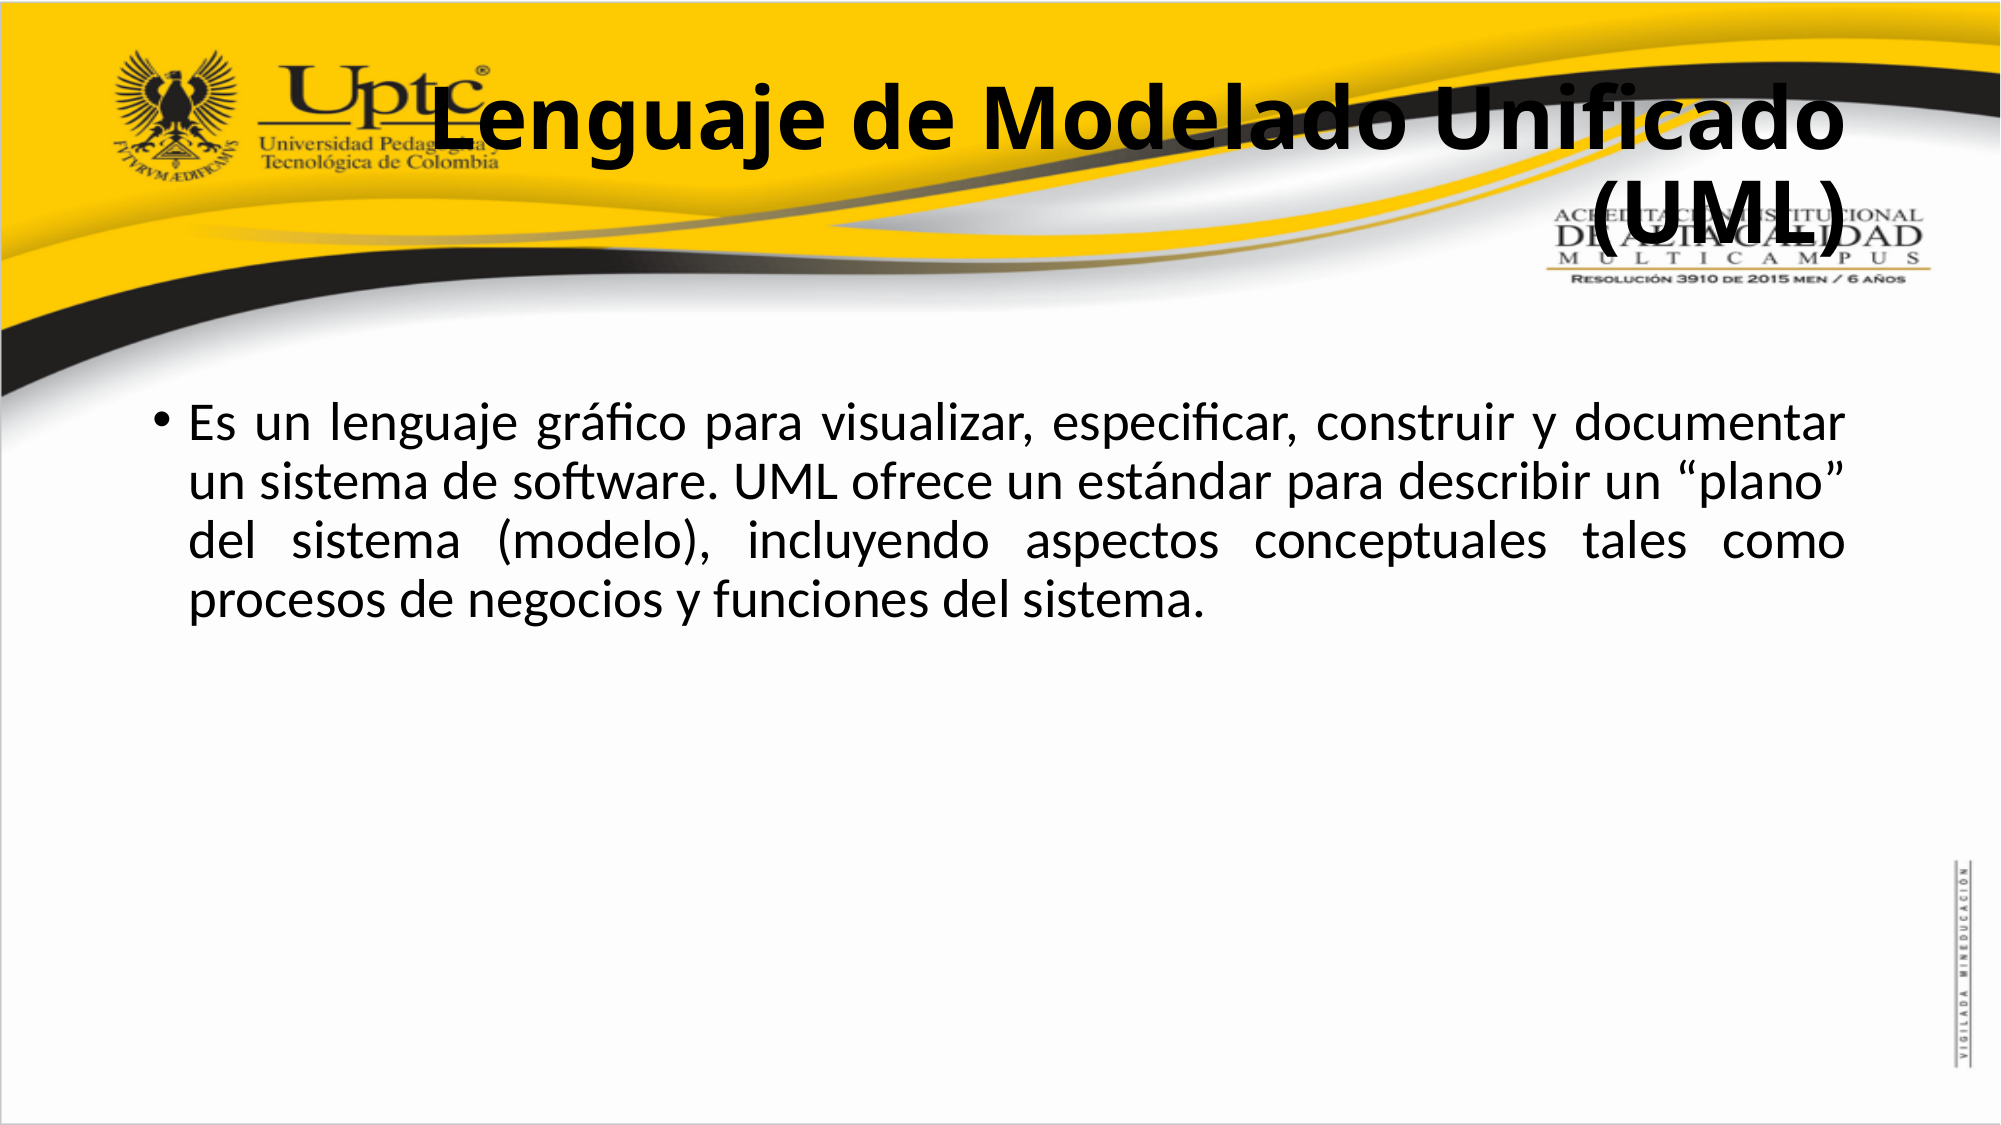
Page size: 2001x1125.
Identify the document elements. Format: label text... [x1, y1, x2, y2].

picture [0, 0, 2001, 1125]
list Es un lenguaje gráfico para visualizar, especificar, construir y documentar un sistema de software. UML ofrece un estándar para describir un “plano” del sistema (modelo), incluyendo aspectos conceptuales tales como procesos de negocios y funciones del sistema. [137, 299, 1863, 1014]
title Lenguaje de Modelado Unificado (UML) [137, 60, 1863, 278]
